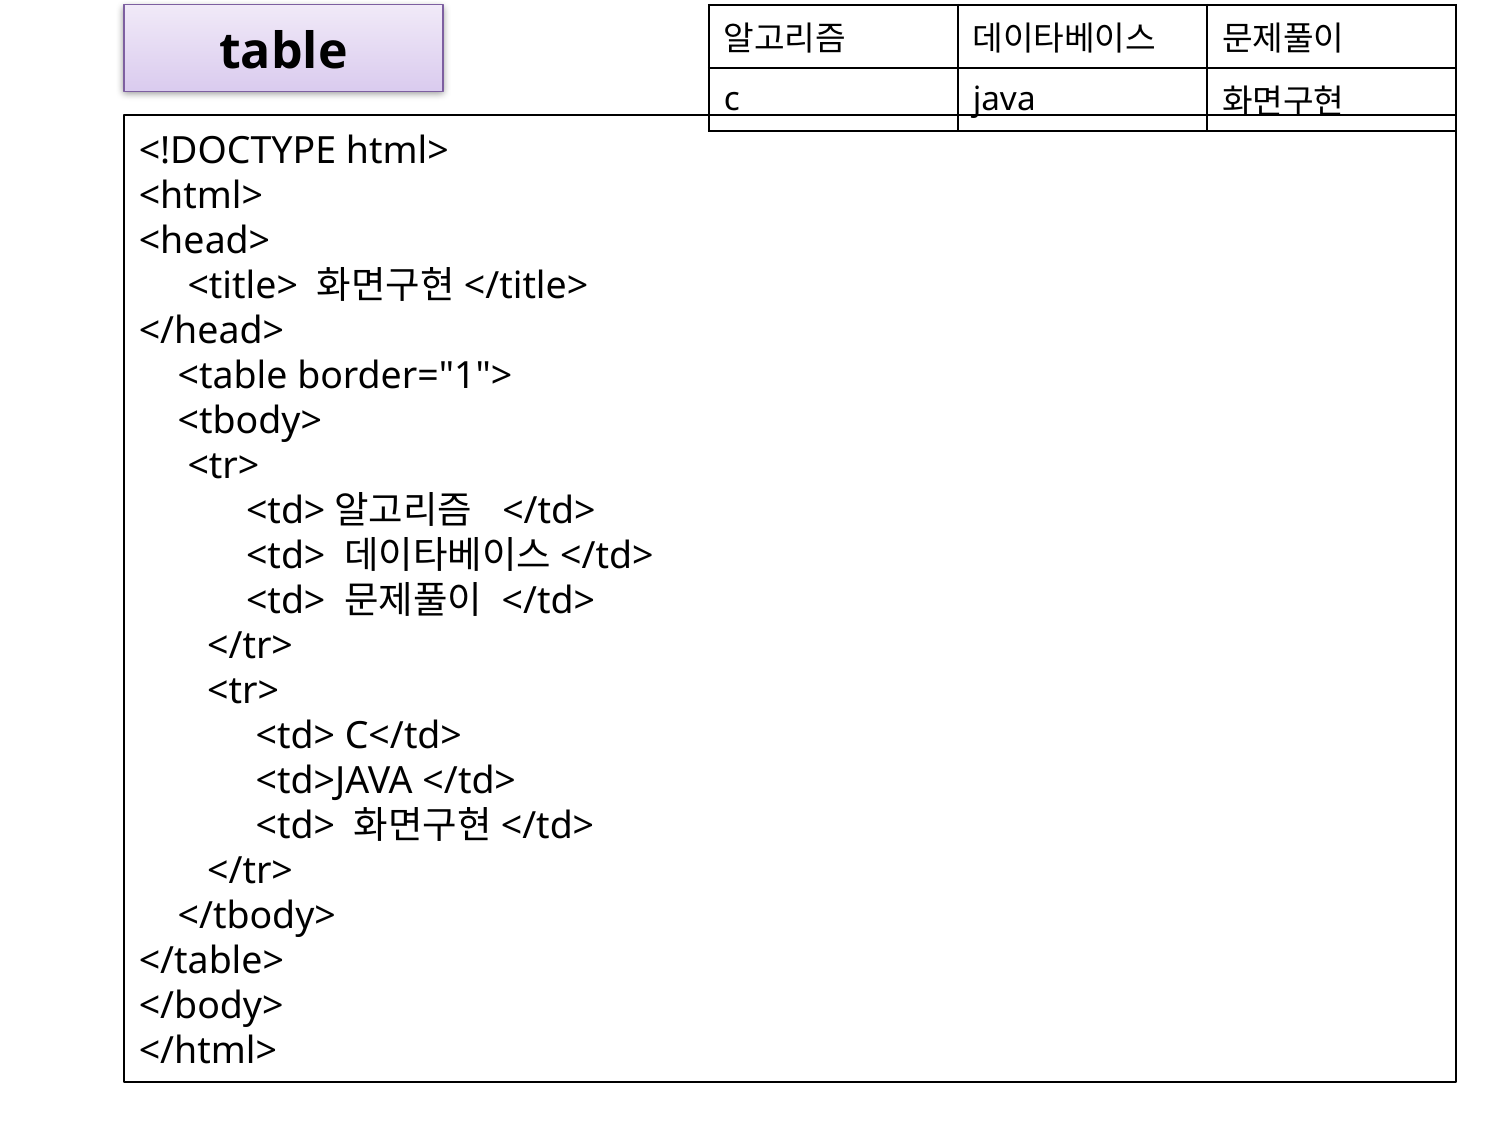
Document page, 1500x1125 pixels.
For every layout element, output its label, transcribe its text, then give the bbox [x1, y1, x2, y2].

table_cell c [710, 69, 957, 113]
table_cell java [959, 69, 1206, 113]
table_header 문제풀이 [1208, 6, 1455, 67]
text_box <!DOCTYPE html> <html> <head> <title> 화면구현</title> </head> <table border="1"> <tbody> <tr> <td>알고리즘 </td> <td> 데이타베이스</td> <td> 문제풀이 </td> </tr> <tr> <td> C</td> <td>JAVA </td> <td> 화면구현</td> </tr> </tbody> </table> </body> </html> [122, 113, 1458, 1084]
table_header 알고리즘 [710, 6, 957, 67]
text_box table [123, 4, 444, 92]
table_header 데이타베이스 [959, 6, 1206, 67]
table_cell 화면구현 [1208, 69, 1455, 113]
